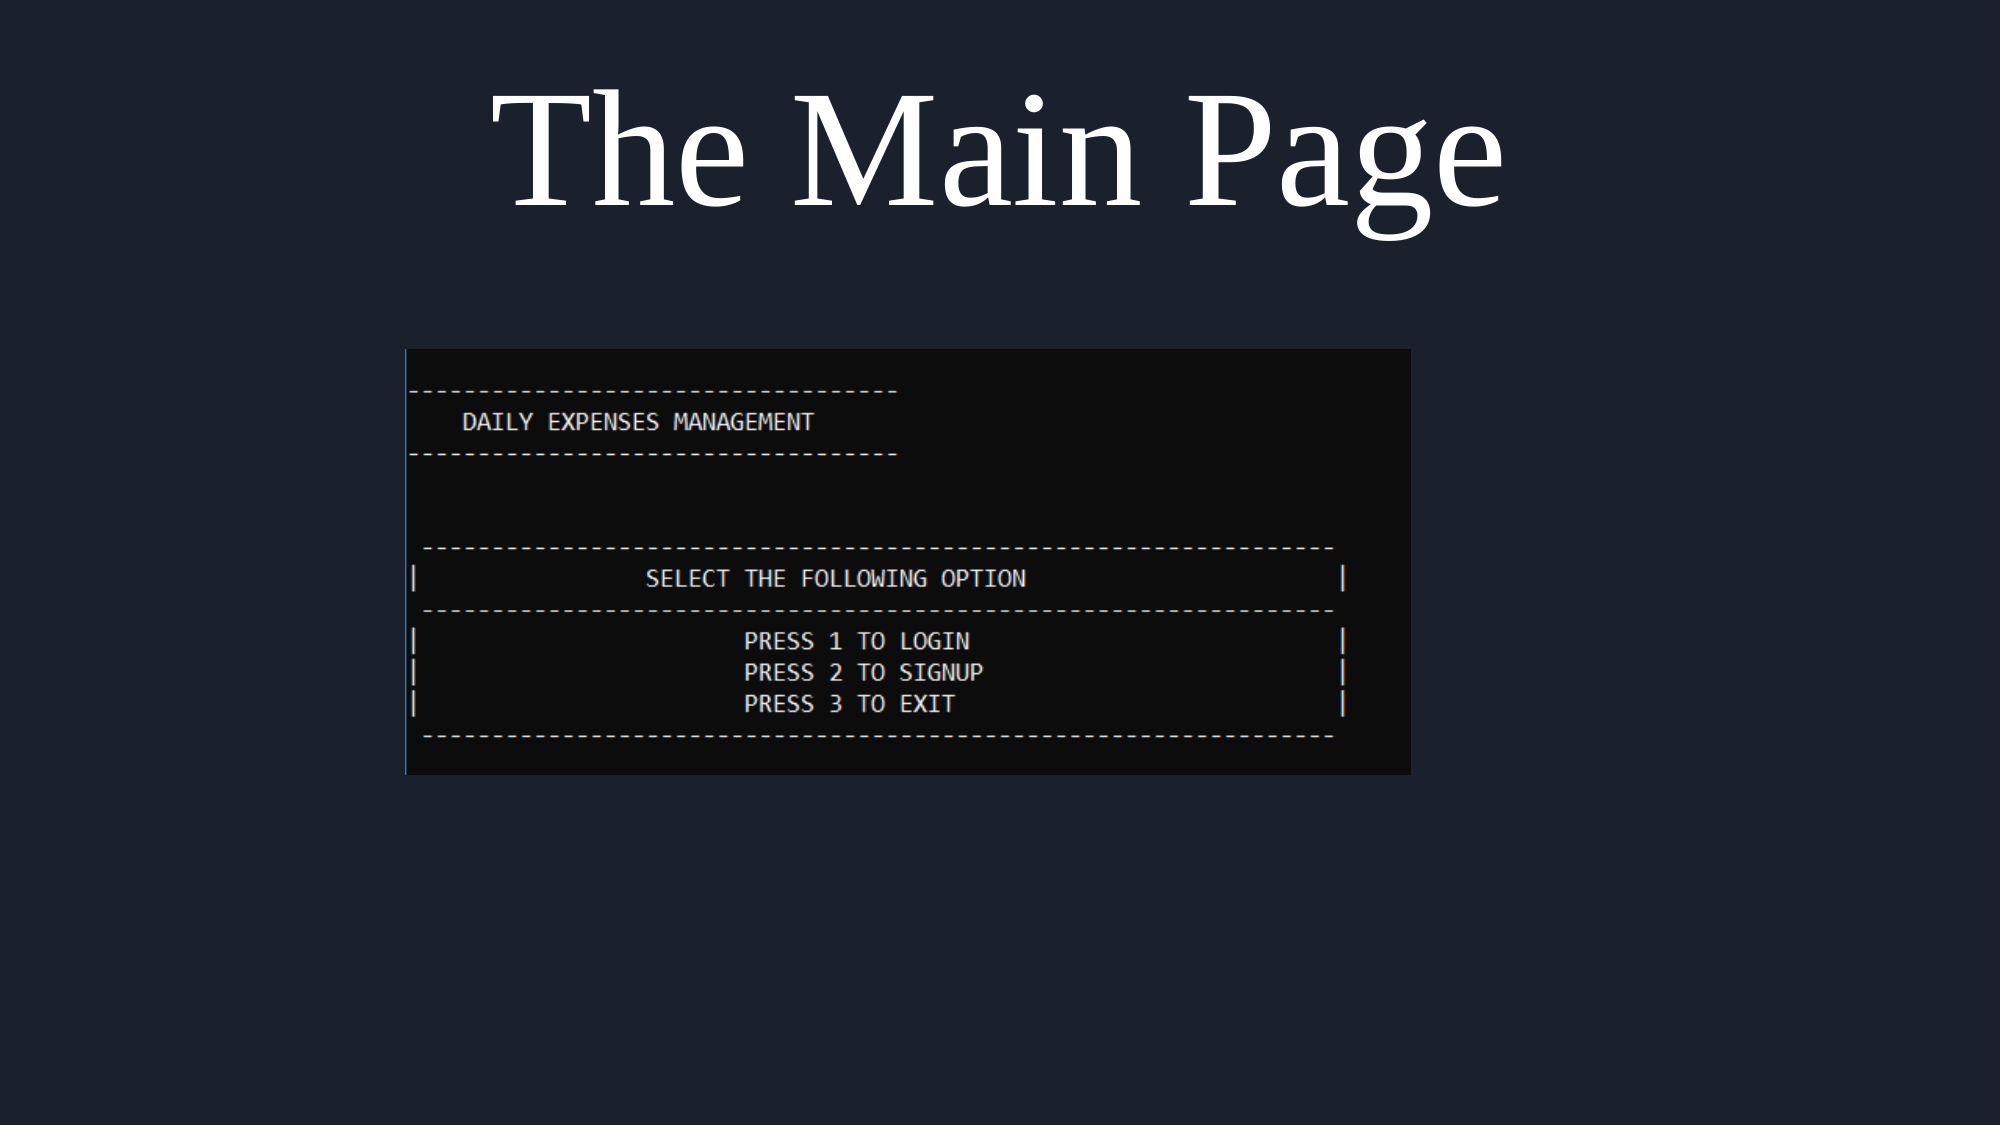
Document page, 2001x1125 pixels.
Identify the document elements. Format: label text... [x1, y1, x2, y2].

text_box [105, 233, 1649, 304]
picture [405, 349, 1411, 776]
title The Main Page [99, 44, 1900, 233]
